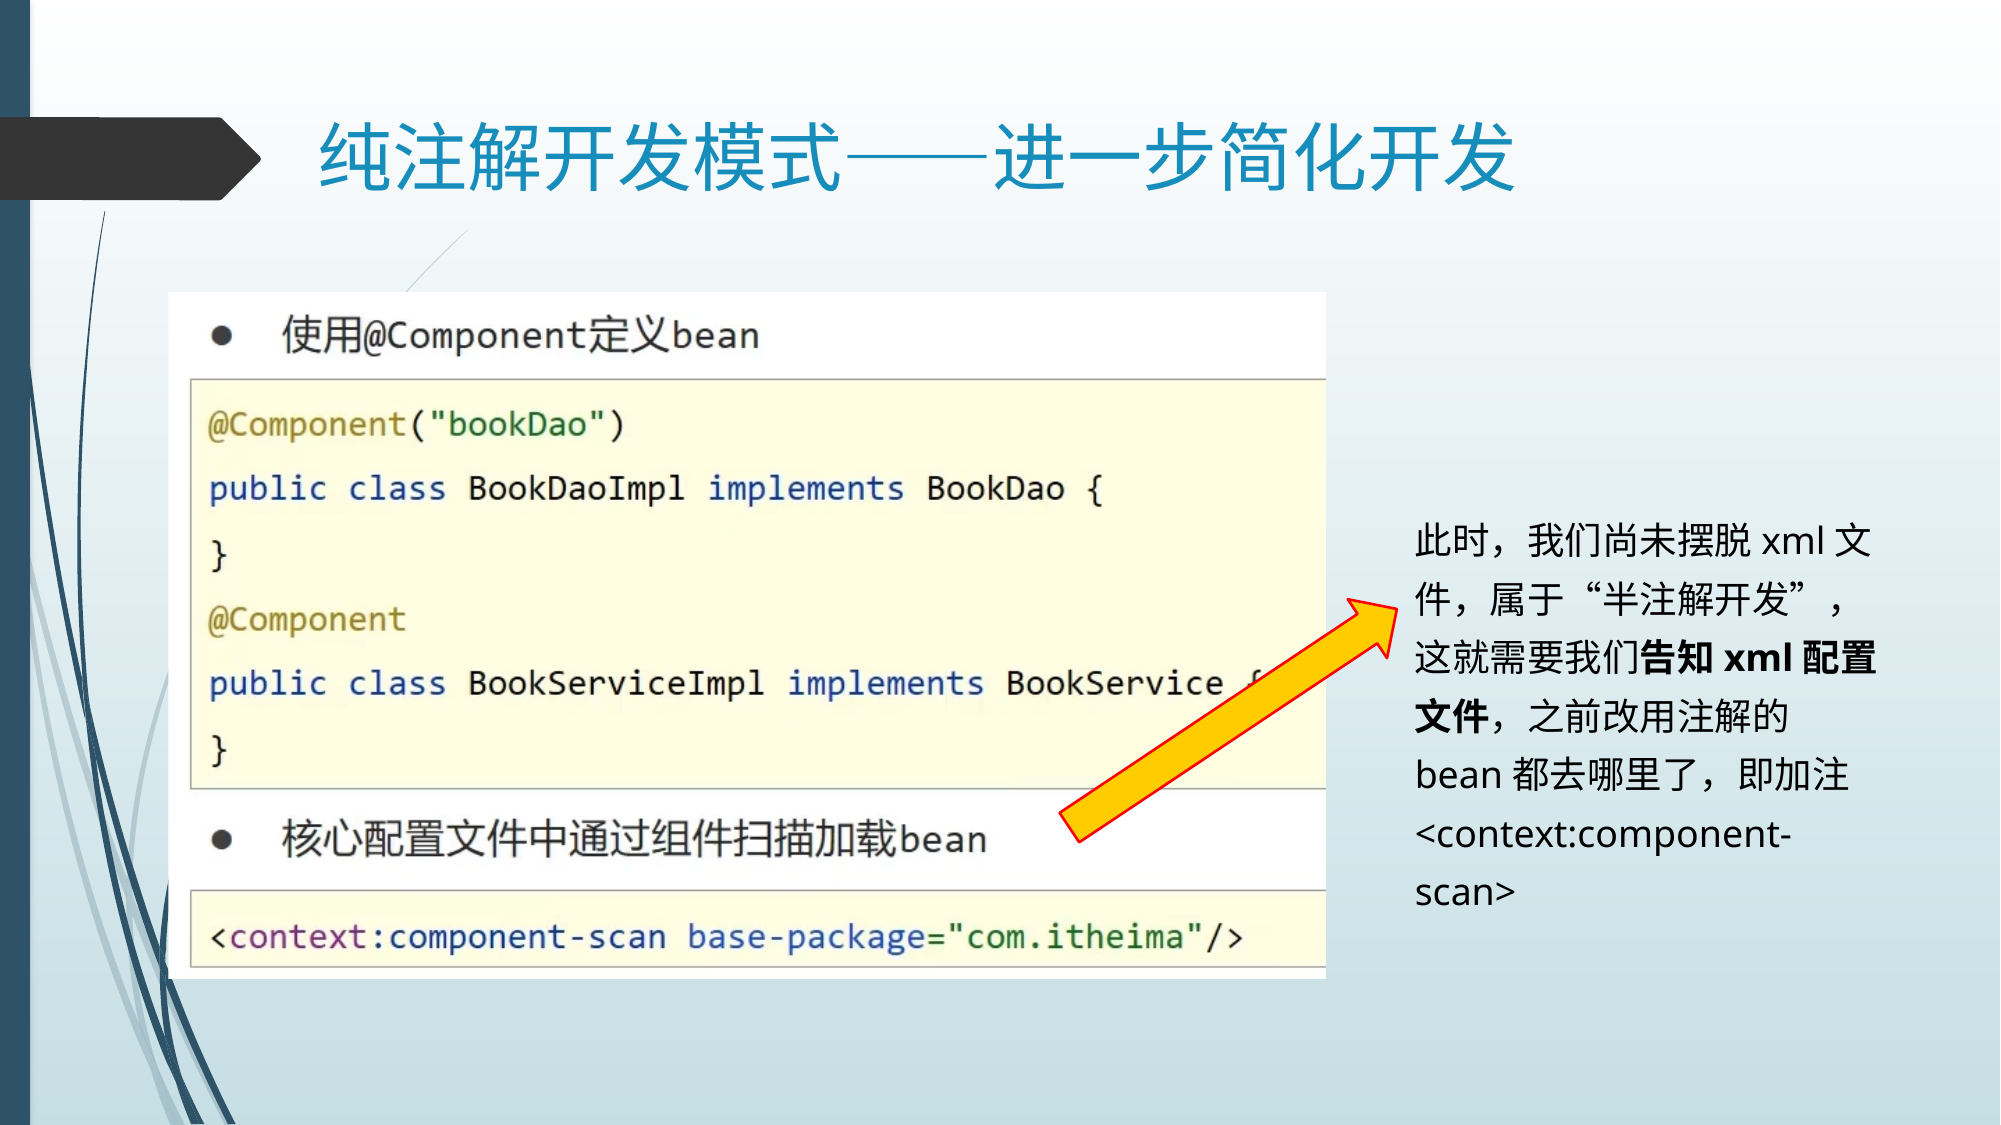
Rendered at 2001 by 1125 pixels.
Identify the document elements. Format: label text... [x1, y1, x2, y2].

title 纯注解开发模式——进一步简化开发 [302, 102, 1765, 313]
picture [168, 292, 1327, 979]
text_box [1329, 597, 1399, 678]
text_box 此时，我们尚未摆脱xml文件，属于“半注解开发”，这就需要我们告知xml配置文件，之前改用注解的bean都去哪里了，即加注<context:component-scan> [1399, 496, 1898, 921]
